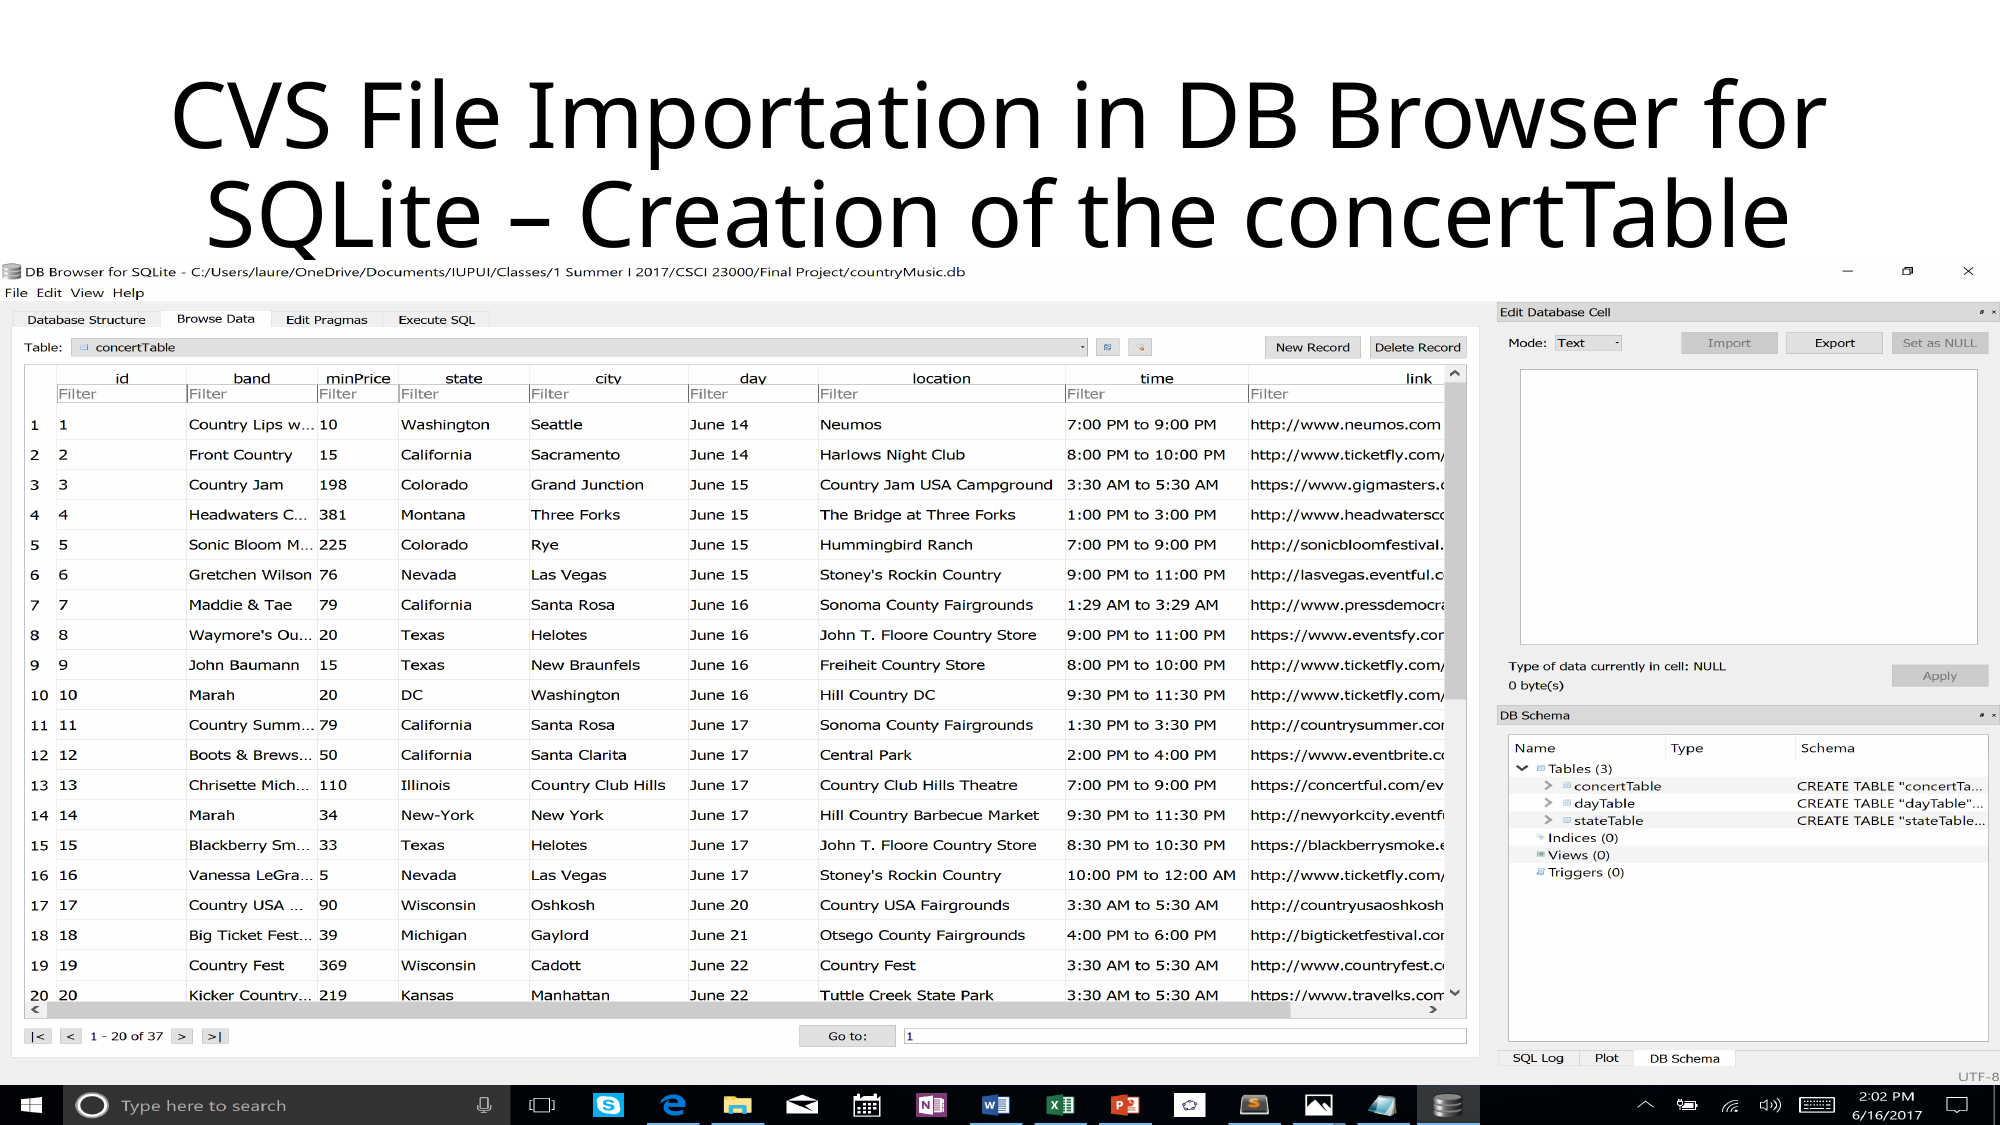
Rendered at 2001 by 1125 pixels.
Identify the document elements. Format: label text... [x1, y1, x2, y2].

picture [0, 260, 2000, 1125]
title CVS File Importation in DB Browser for SQLite – Creation of the concertTable [137, 59, 1863, 260]
